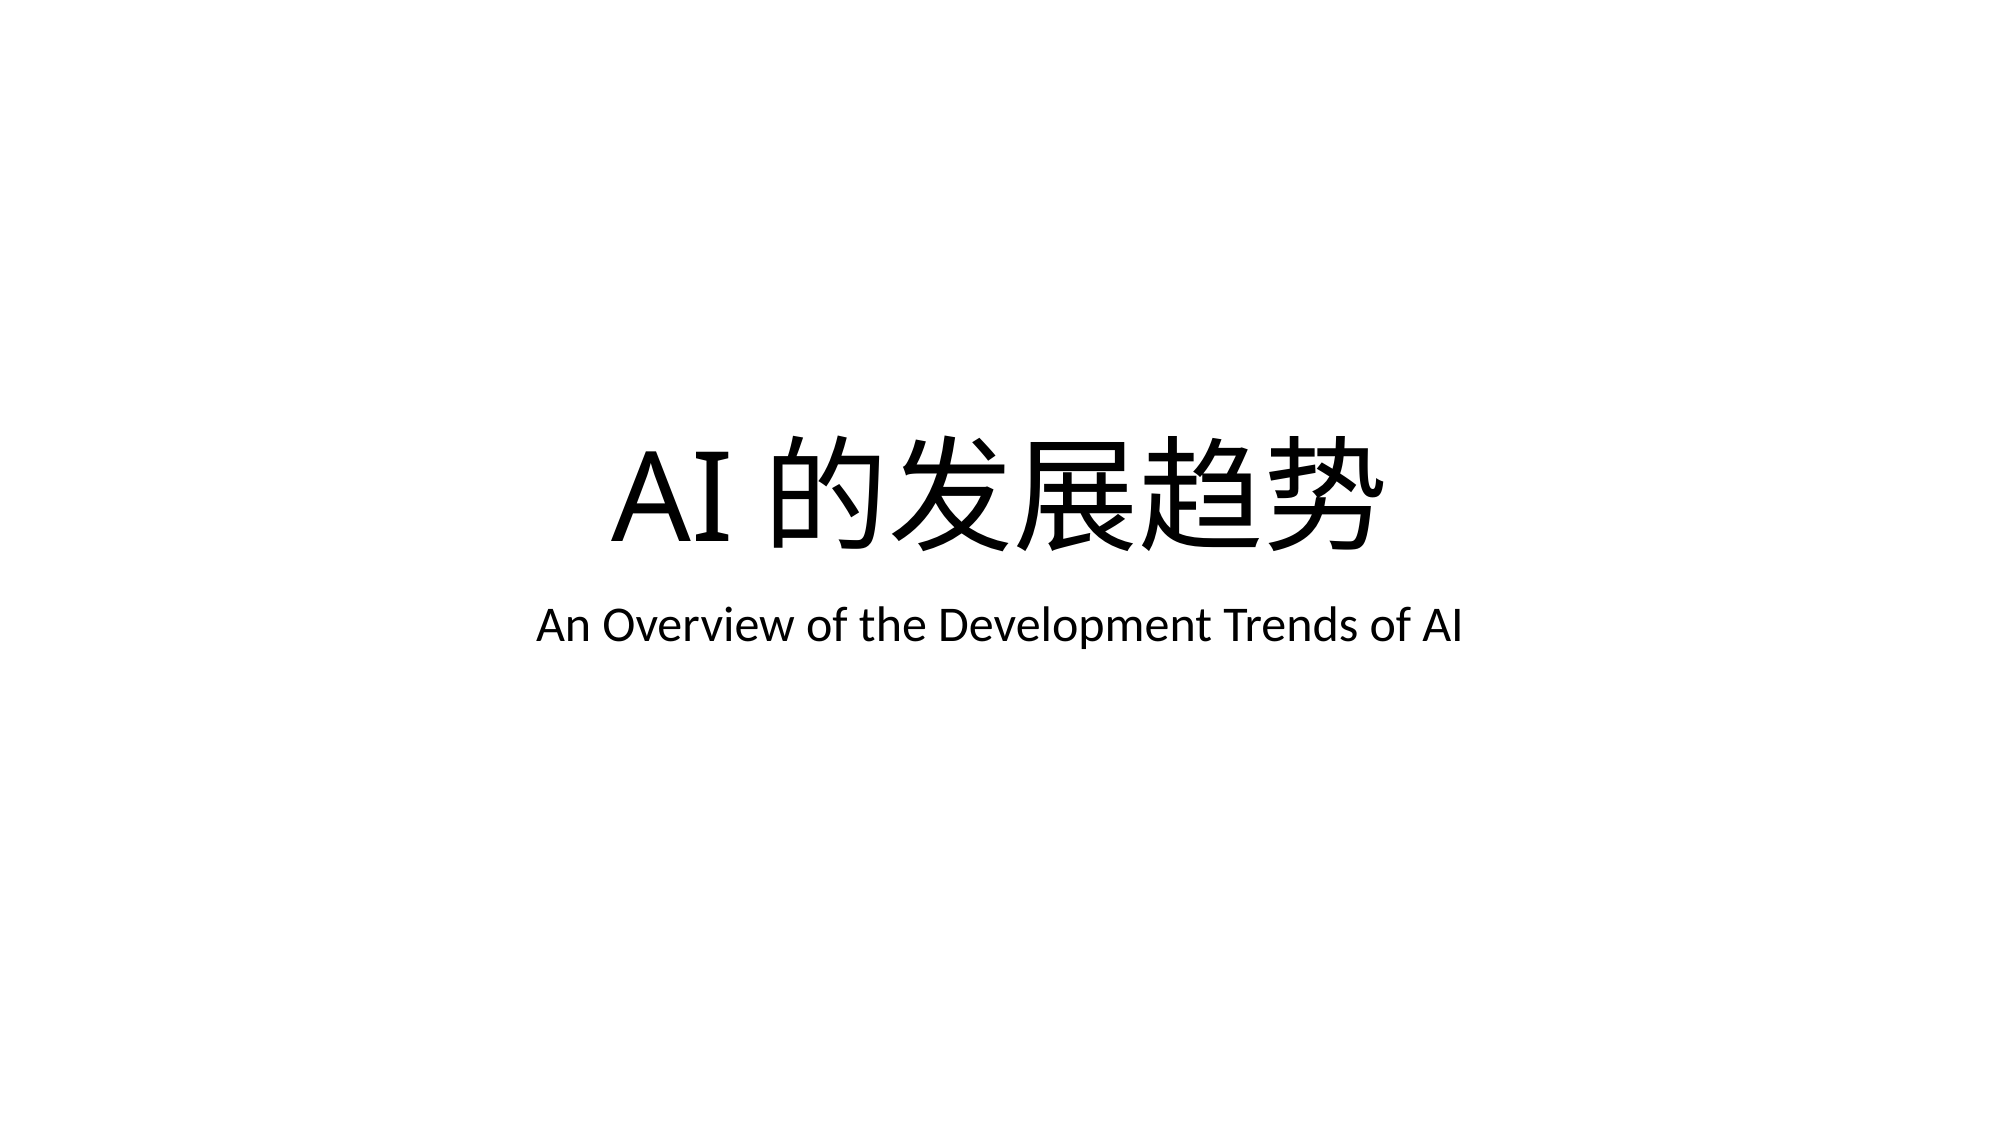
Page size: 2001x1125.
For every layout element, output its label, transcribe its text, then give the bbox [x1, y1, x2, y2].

subtitle An Overview of the Development Trends of AI [249, 590, 1750, 863]
title AI的发展趋势 [249, 184, 1750, 576]
